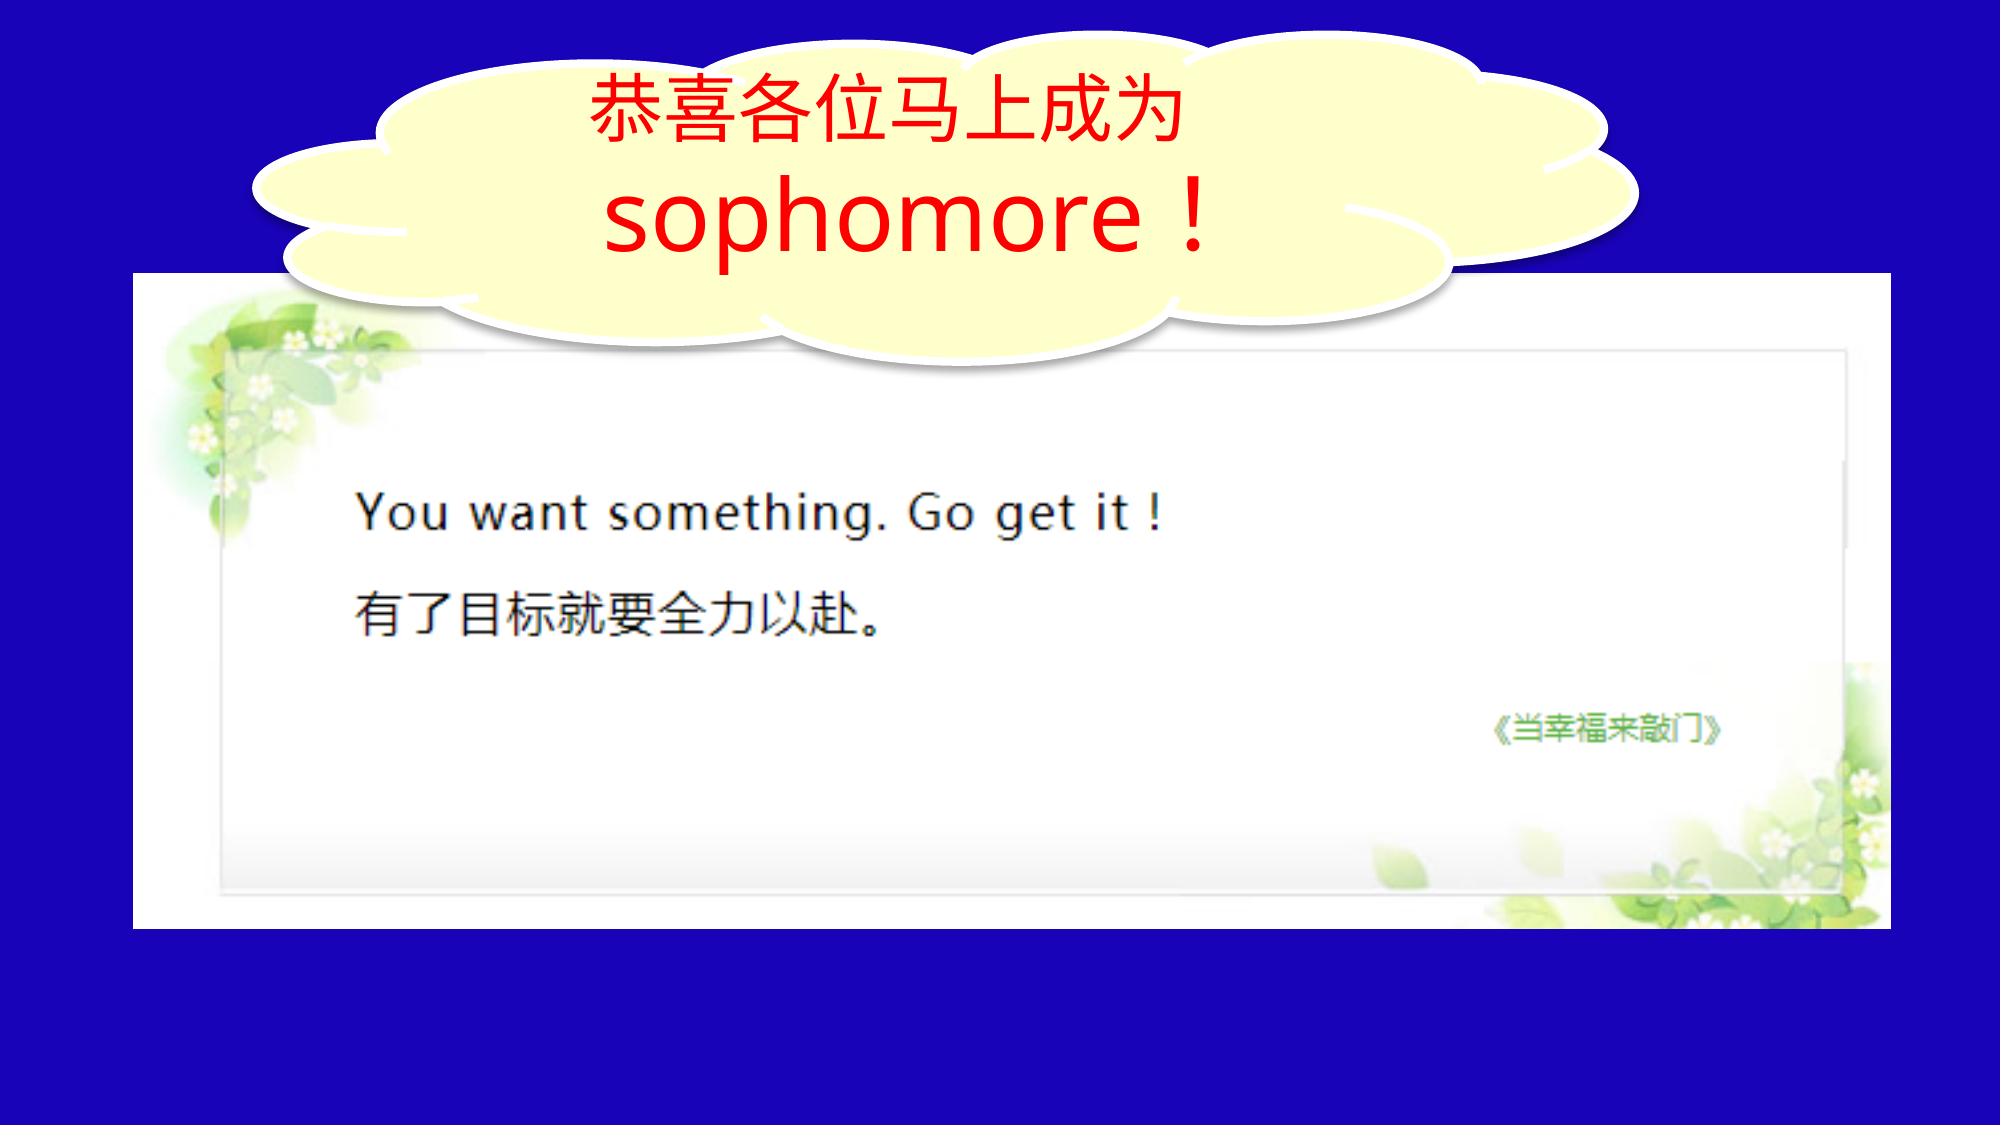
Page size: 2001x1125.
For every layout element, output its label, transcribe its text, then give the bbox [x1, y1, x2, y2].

picture [133, 273, 1891, 930]
text_box 恭喜各位马上成为 sophomore！ [252, 30, 1640, 273]
